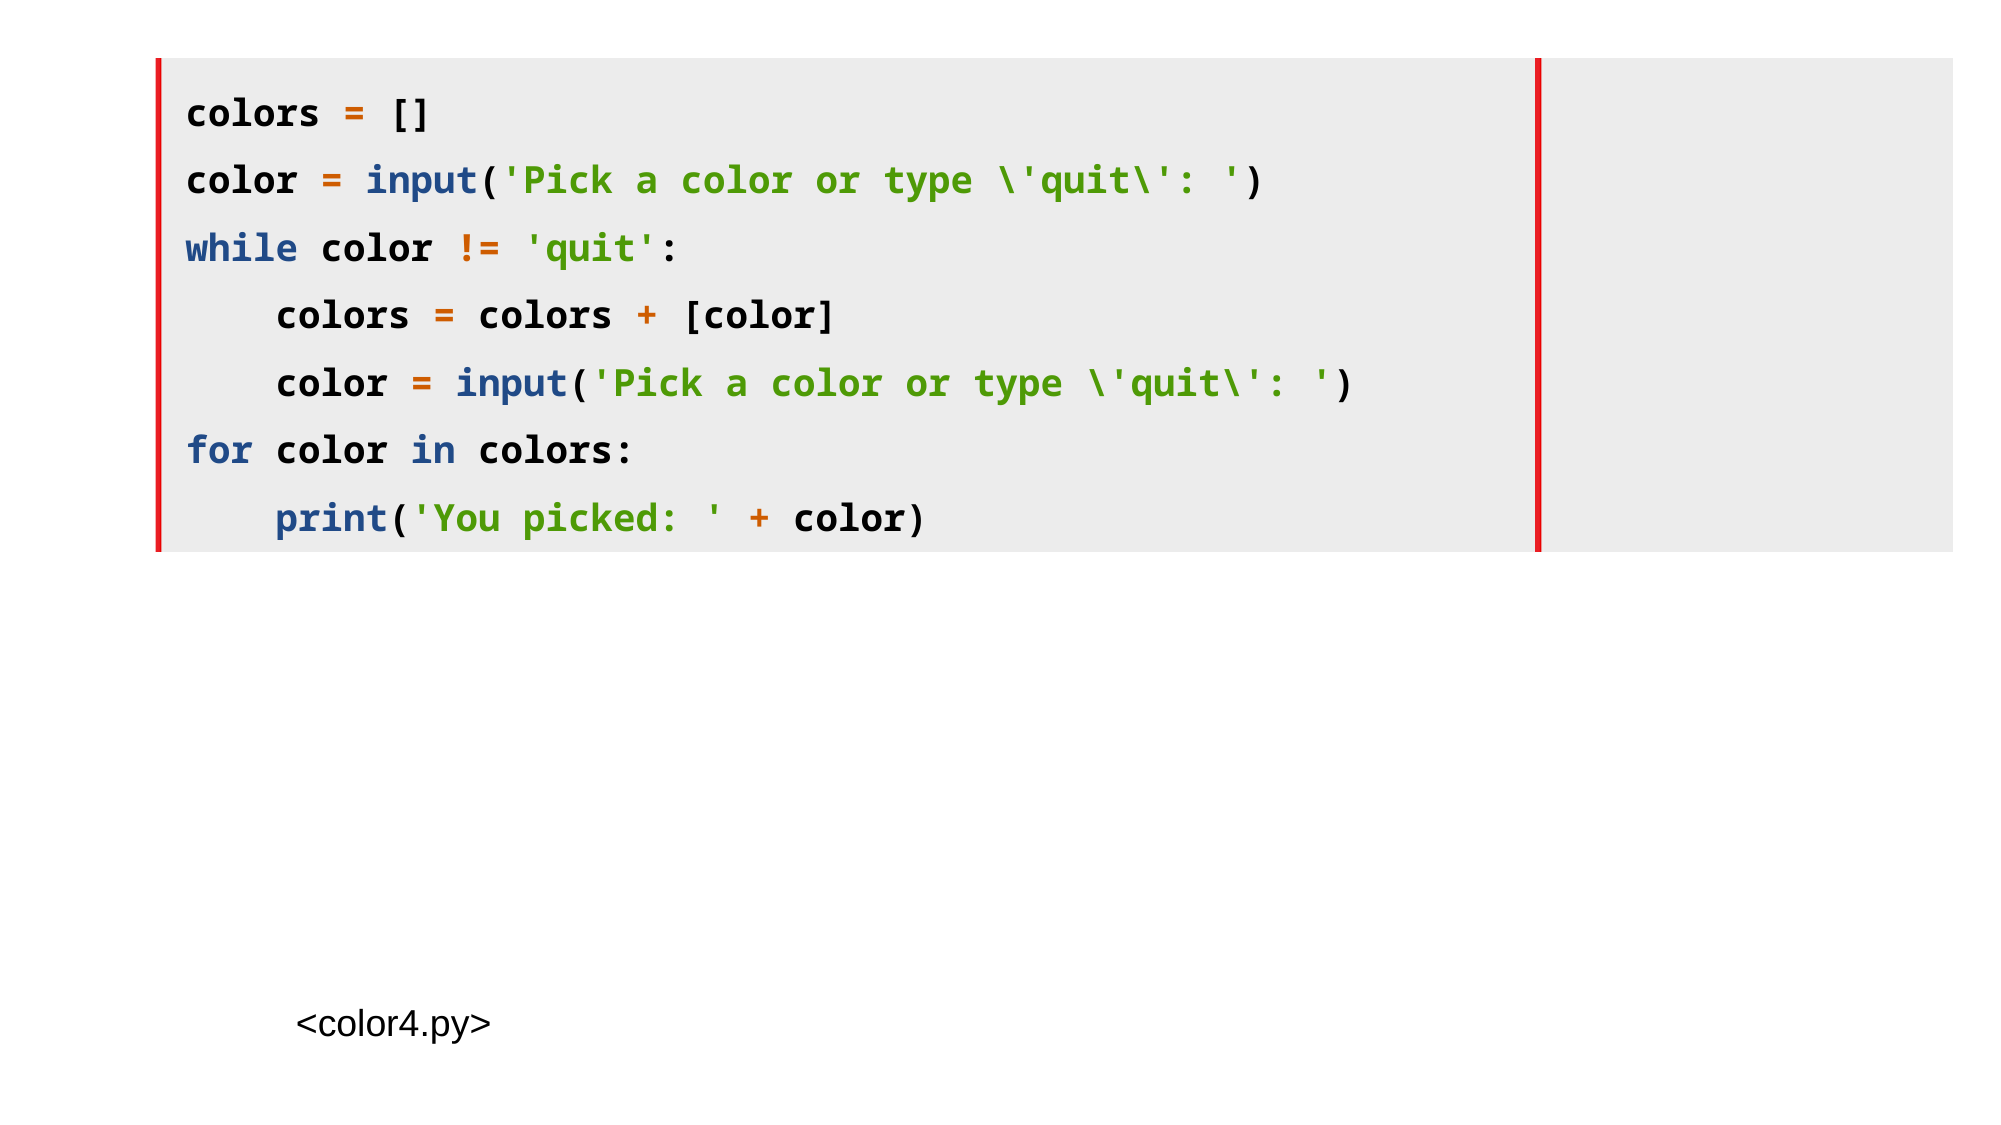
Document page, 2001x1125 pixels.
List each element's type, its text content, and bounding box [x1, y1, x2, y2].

text_box <color4.py> [281, 991, 507, 1052]
list colors = [] color = input('Pick a color or type \'quit\': ') while color != 'quit': colors = colors + [color] color = input('Pick a color or type \'quit\': ') for color in colors: print('You picked: ' + color) [155, 58, 1953, 552]
